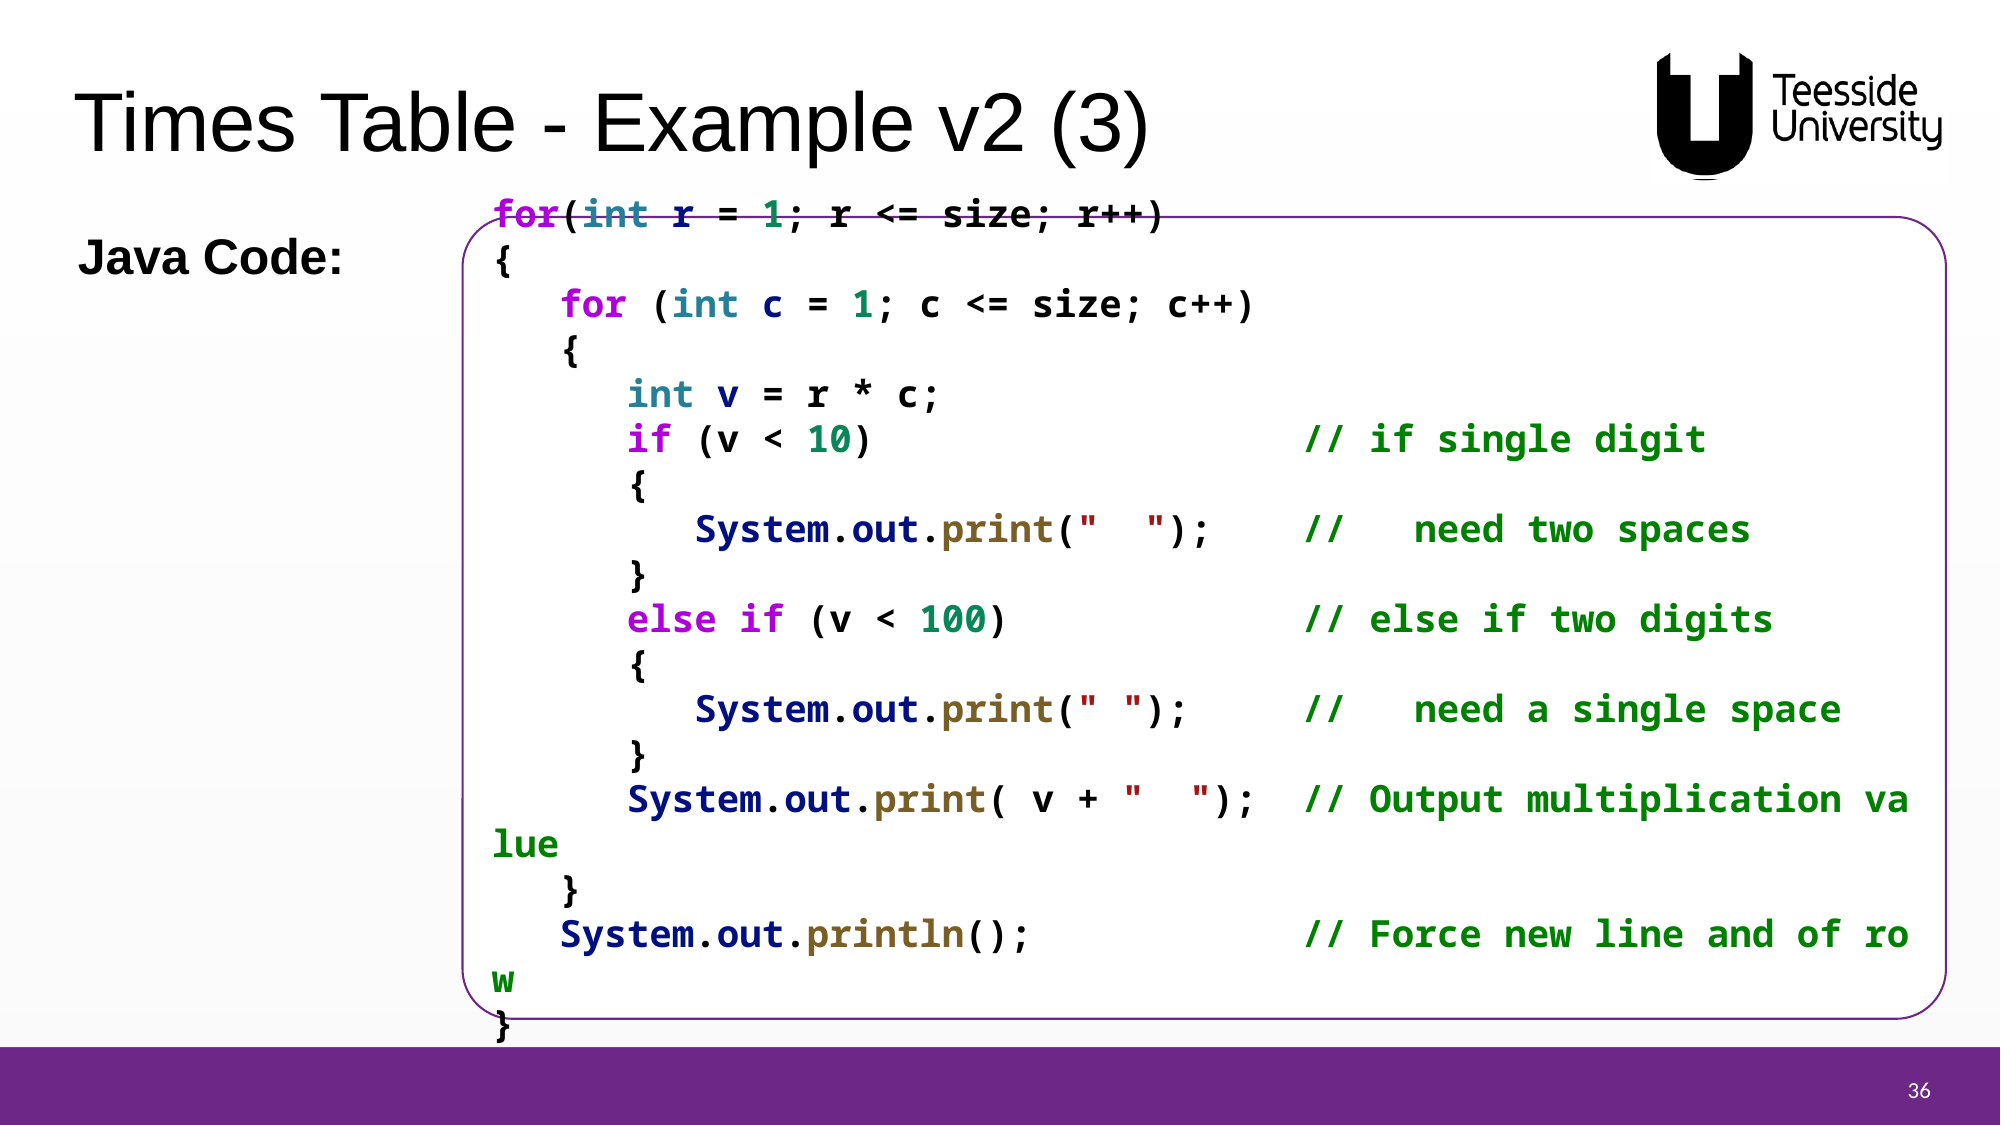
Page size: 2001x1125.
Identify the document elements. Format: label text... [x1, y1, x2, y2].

list Java Code: [1911, 217, 1946, 252]
text_box for(int r = 1; r <= size; r++) { for (int c = 1; c <= size; c++) { int v = r * c; if (v < 10) // if single digit { System.out.print(" "); // need two spaces } else if (v < 100) // else if two digits { System.out.print(" "); // need a single space } System.out.print( v + " "); // Output multiplication value } System.out.println(); // Force new line and of row } [461, 215, 1947, 1020]
picture [1652, 48, 1946, 184]
title Times Table - Example v2 (3) [59, 53, 1613, 184]
list Java Code: [62, 217, 498, 870]
